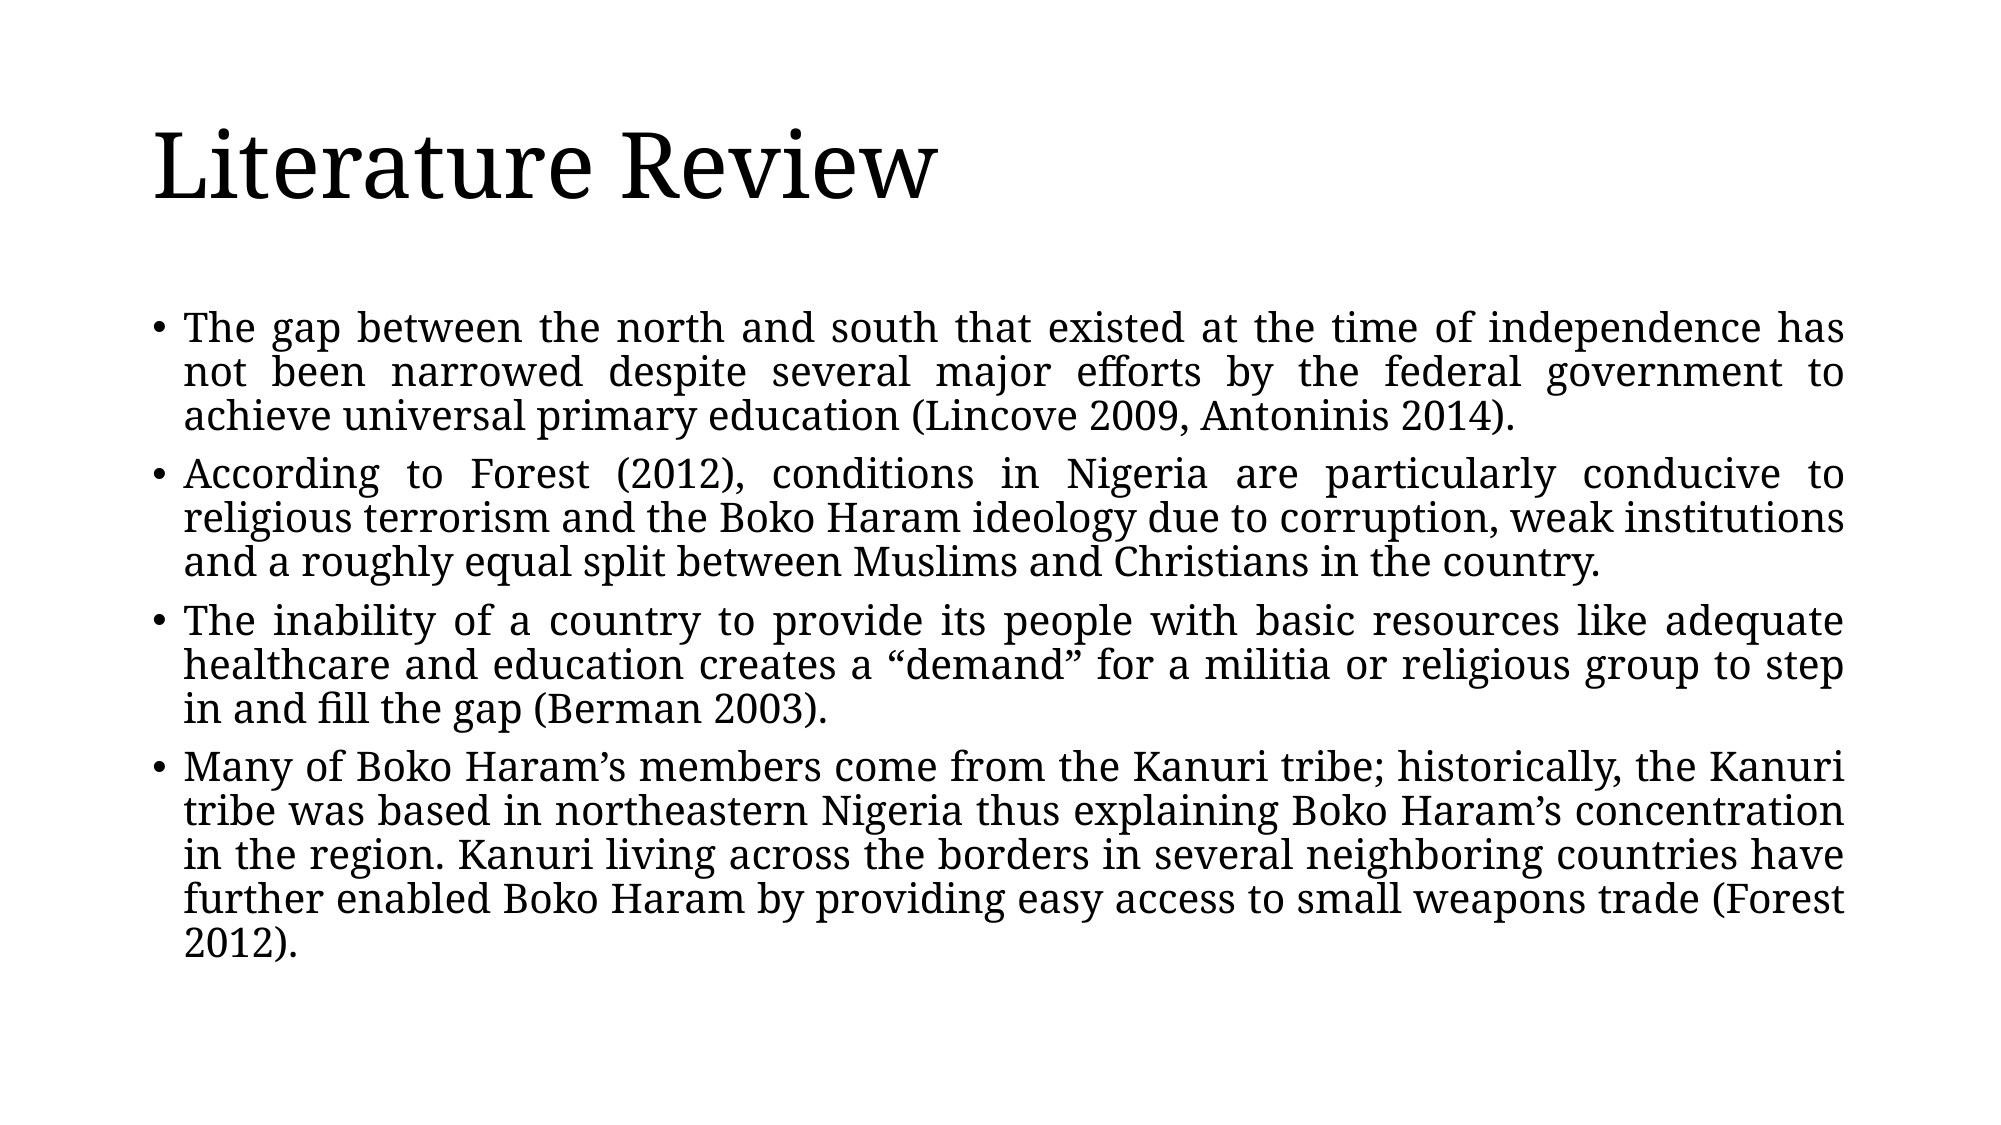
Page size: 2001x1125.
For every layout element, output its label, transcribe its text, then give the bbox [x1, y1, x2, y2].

title Literature Review [137, 59, 1863, 278]
list The gap between the north and south that existed at the time of independence has not been narrowed despite several major efforts by the federal government to achieve universal primary education (Lincove 2009, Antoninis 2014). According to Forest (2012), conditions in Nigeria are particularly conducive to religious terrorism and the Boko Haram ideology due to corruption, weak institutions and a roughly equal split between Muslims and Christians in the country. The inability of a country to provide its people with basic resources like adequate healthcare and education creates a “demand” for a militia or religious group to step in and fill the gap (Berman 2003). Many of Boko Haram’s members come from the Kanuri tribe; historically, the Kanuri tribe was based in northeastern Nigeria thus explaining Boko Haram’s concentration in the region. Kanuri living across the borders in several neighboring countries have further enabled Boko Haram by providing easy access to small weapons trade (Forest 2012). [137, 299, 1863, 1014]
